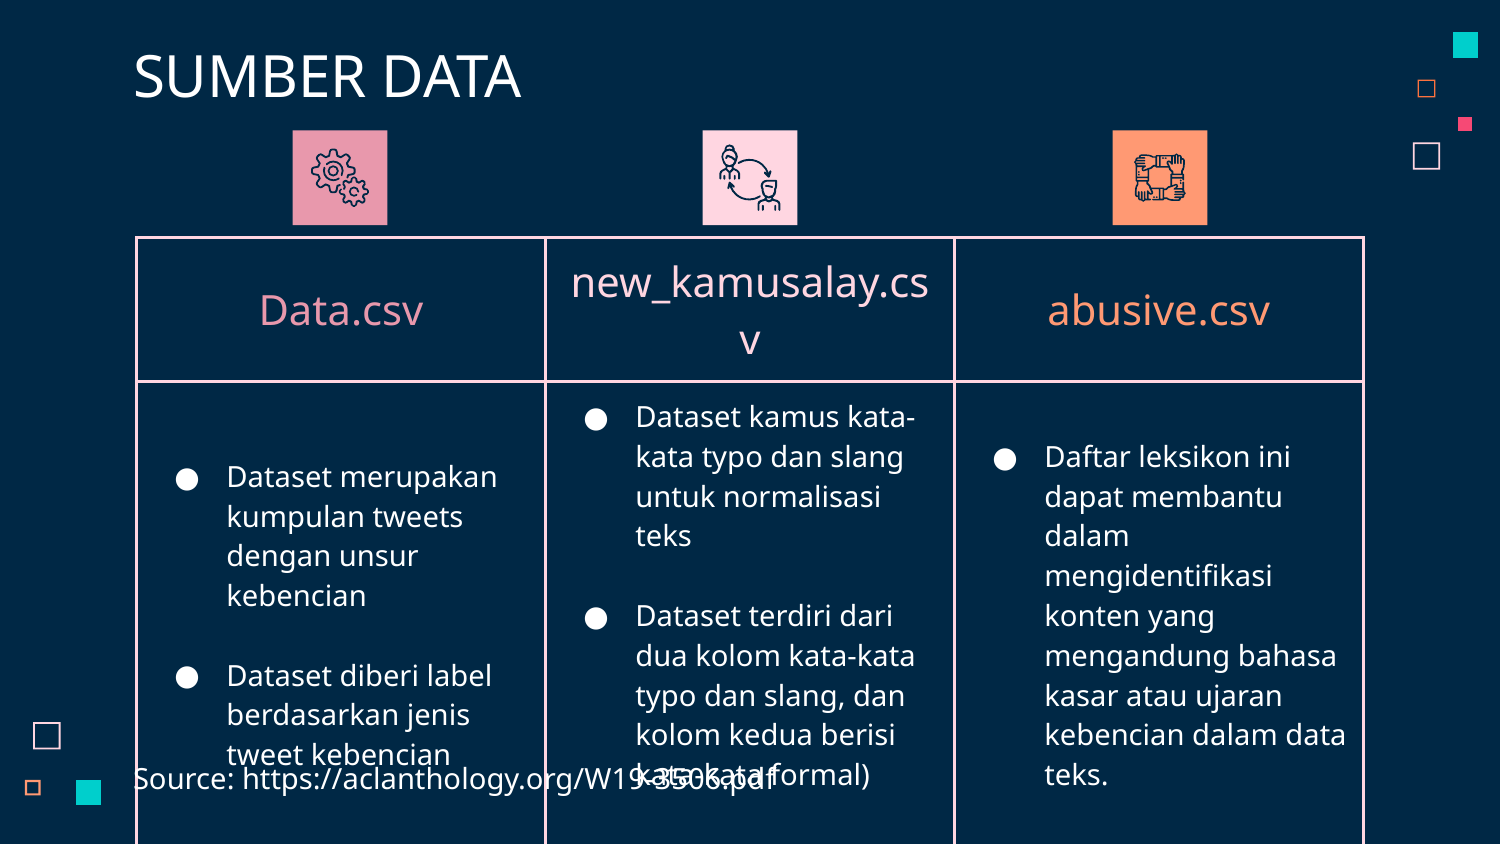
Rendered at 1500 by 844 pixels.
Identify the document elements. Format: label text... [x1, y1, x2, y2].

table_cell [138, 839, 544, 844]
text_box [719, 144, 781, 212]
text_box [292, 130, 388, 226]
table_header new_kamusalay.csv [547, 239, 953, 380]
table_header abusive.csv [956, 239, 1362, 380]
title Source: https://aclanthology.org/W19-3506.pdf [118, 745, 1382, 839]
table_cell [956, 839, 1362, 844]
title SUMBER DATA [118, 23, 1382, 118]
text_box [1133, 153, 1187, 203]
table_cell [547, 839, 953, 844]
table_header Data.csv [138, 239, 544, 380]
table_cell Daftar leksikon ini dapat membantu dalam mengidentifikasi konten yang mengandung bahasa kasar atau ujaran kebencian dalam data teks. [956, 383, 1362, 745]
table_cell Dataset merupakan kumpulan tweets dengan unsur kebencian Dataset diberi label berdasarkan jenis tweet kebencian [138, 383, 544, 745]
text_box [702, 130, 798, 226]
table_cell Dataset kamus kata-kata typo dan slang untuk normalisasi teks Dataset terdiri dari dua kolom kata-kata typo dan slang, dan kolom kedua berisi kata-kata formal) [547, 383, 953, 745]
text_box [1112, 130, 1208, 226]
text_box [310, 148, 370, 207]
